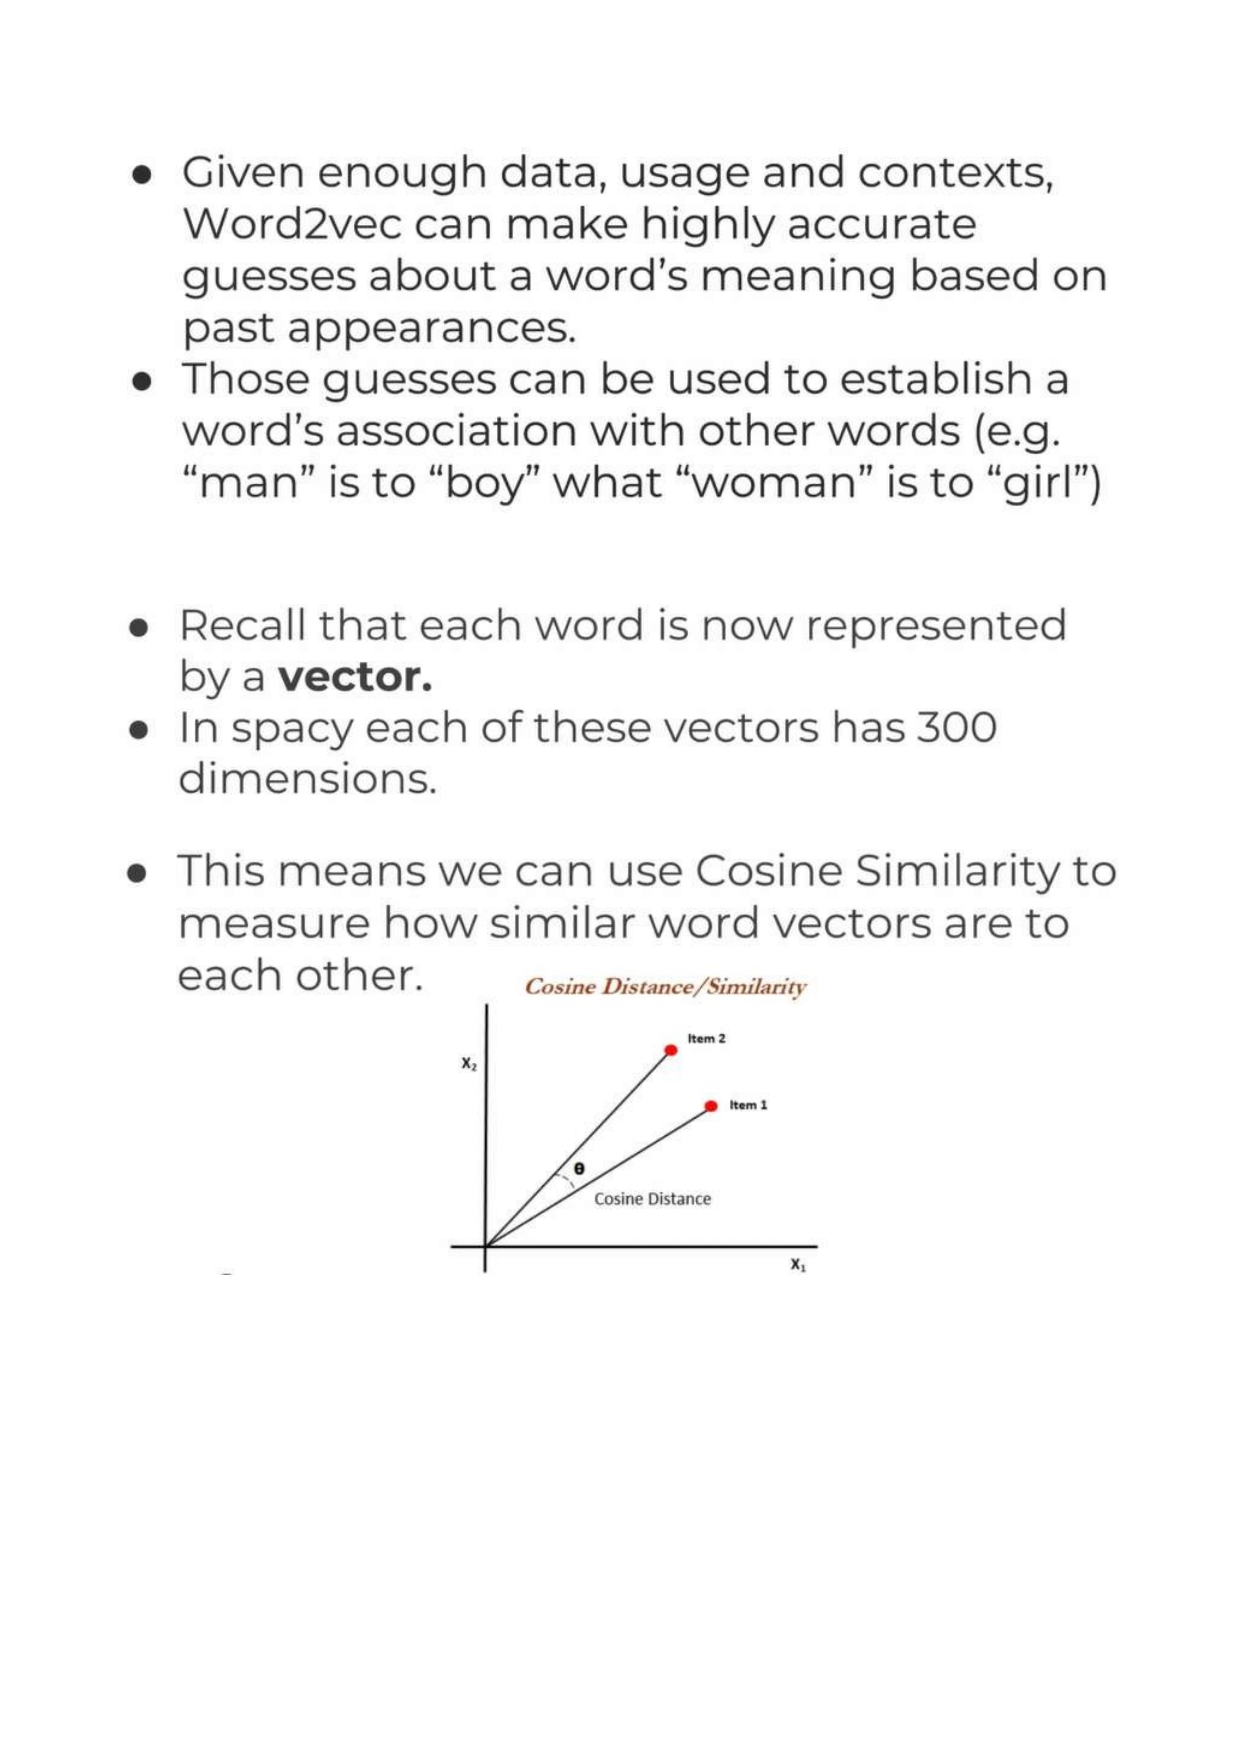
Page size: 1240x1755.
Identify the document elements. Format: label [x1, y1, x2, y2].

picture [117, 849, 1119, 1275]
picture [127, 147, 1108, 513]
picture [117, 604, 1068, 805]
